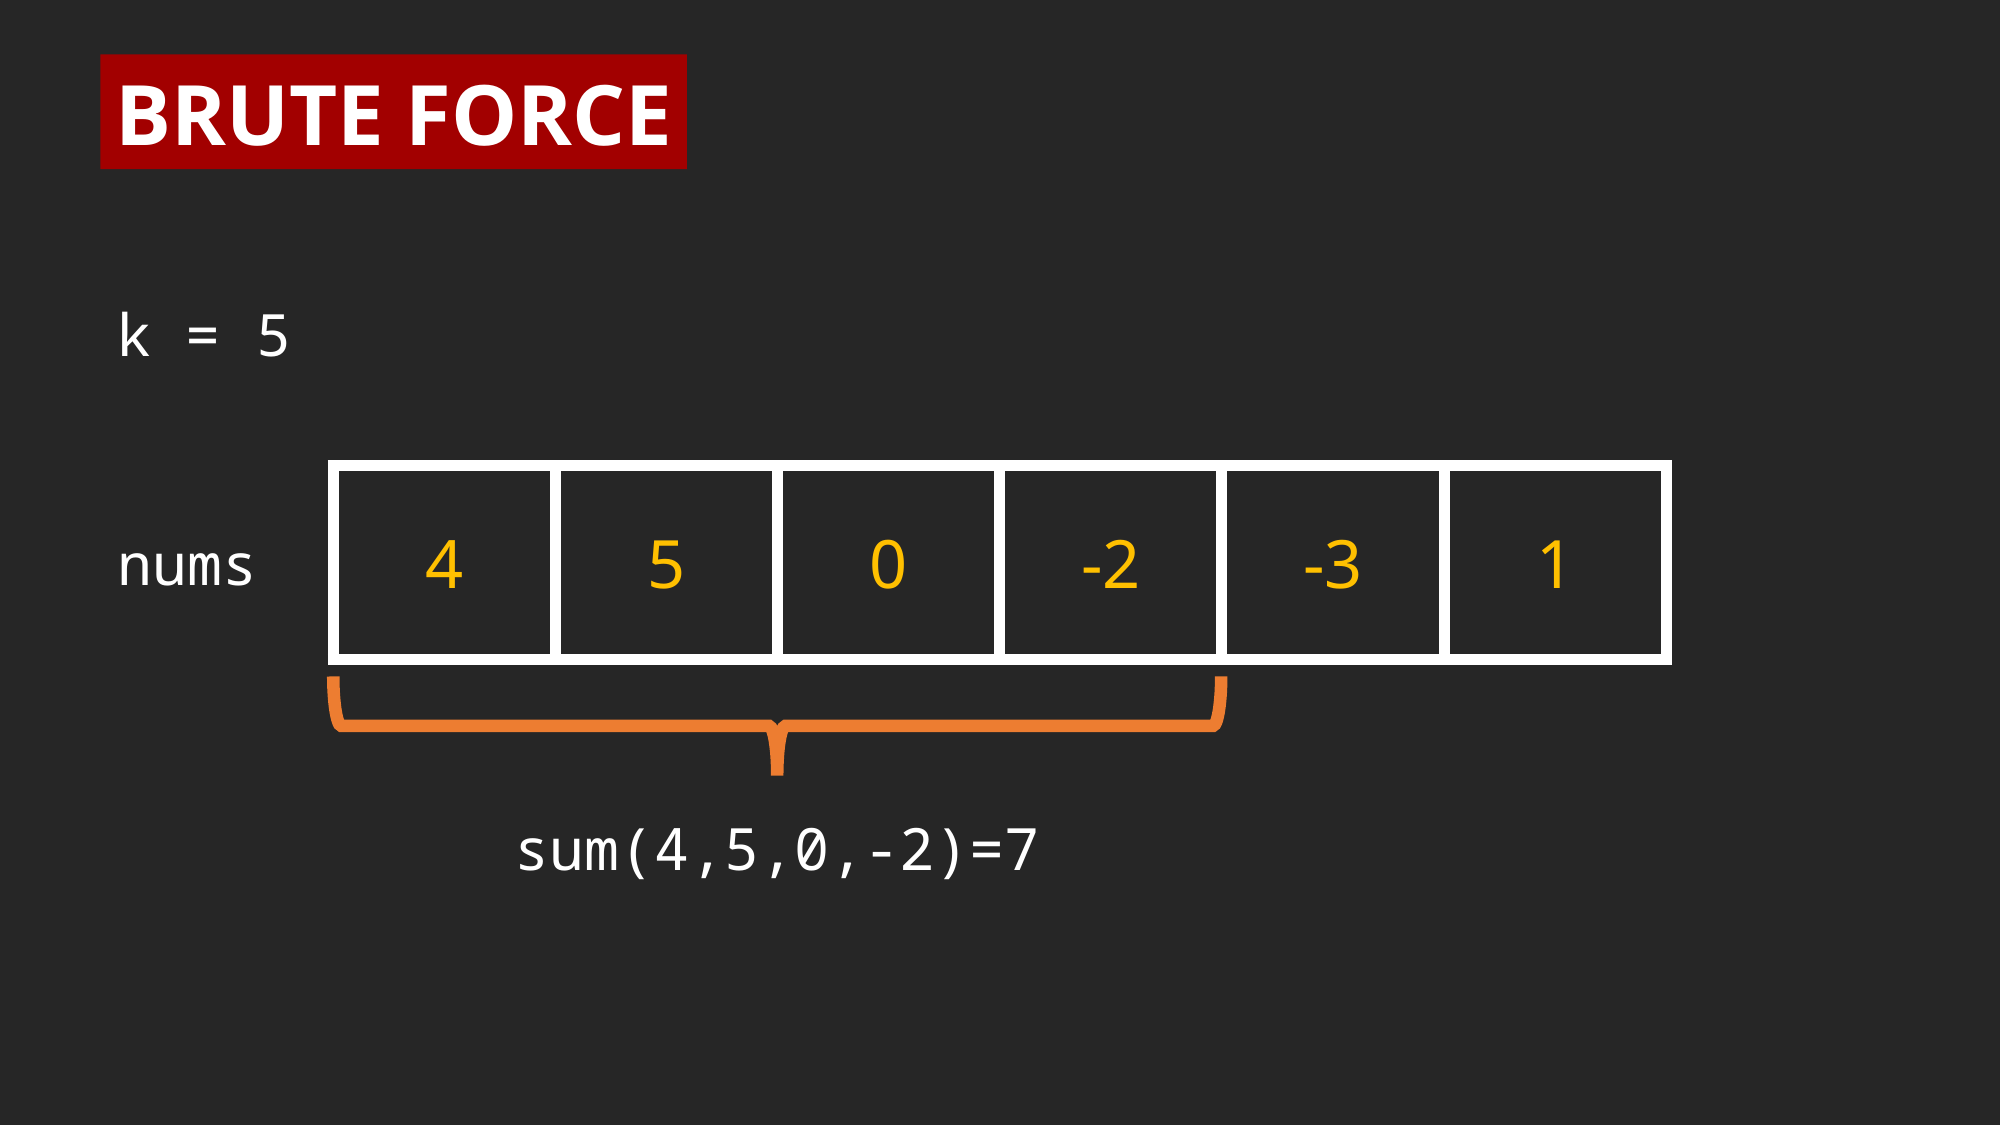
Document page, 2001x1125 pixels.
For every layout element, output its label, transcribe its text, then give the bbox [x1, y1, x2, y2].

text_box k = 5 [101, 290, 306, 376]
table_header 0 [783, 471, 994, 654]
table_header -2 [1005, 471, 1216, 654]
table_header 1 [1450, 471, 1661, 654]
text_box BRUTE FORCE [100, 54, 687, 170]
table_header -3 [1227, 471, 1439, 654]
text_box nums [102, 519, 273, 605]
table_header 4 [339, 471, 550, 654]
table_header 5 [561, 471, 772, 654]
text_box sum(4,5,0,-2)=7 [333, 804, 1222, 890]
text_box [332, 676, 1222, 776]
